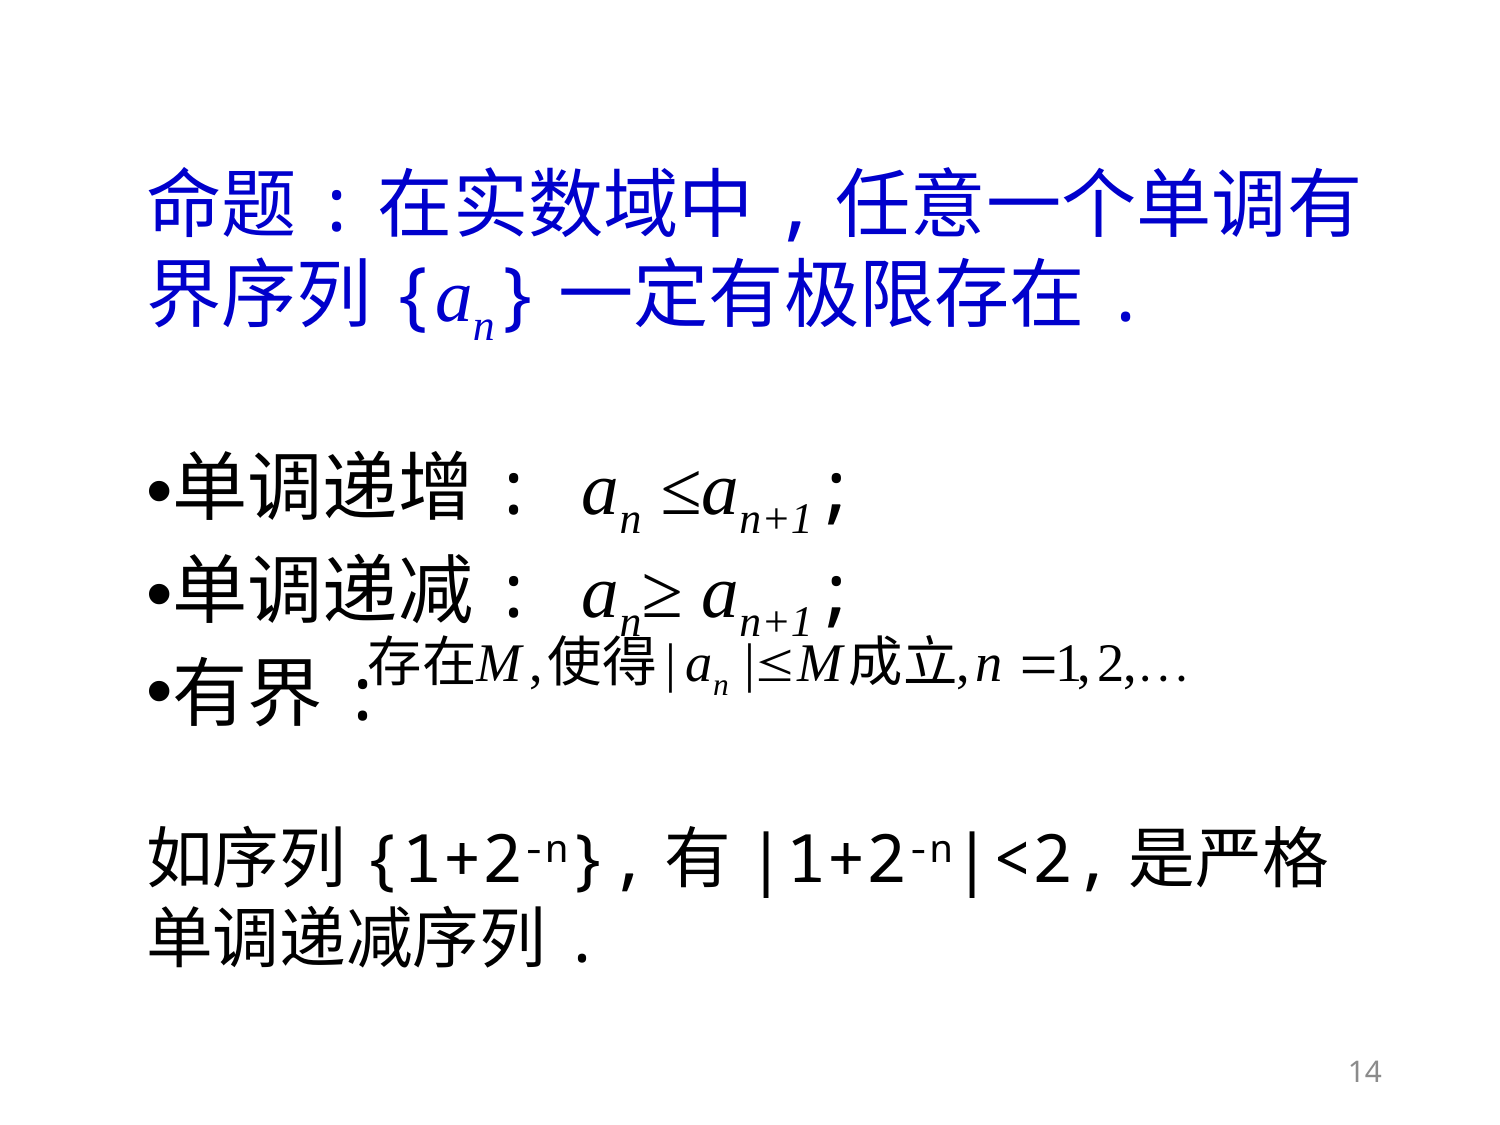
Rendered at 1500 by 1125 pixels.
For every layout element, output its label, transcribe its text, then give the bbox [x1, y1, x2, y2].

slide_number 14 [1059, 1042, 1397, 1103]
text_box 命题:在实数域中,任意一个单调有界序列{an}一定有极限存在. 单调递增: an ≤an+1; 单调递减: an≥ an+1; 有界: 如序列{1+2-n},有|1+2-n|<2,是严格单调递减序列. [131, 148, 1397, 983]
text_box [360, 626, 1199, 709]
